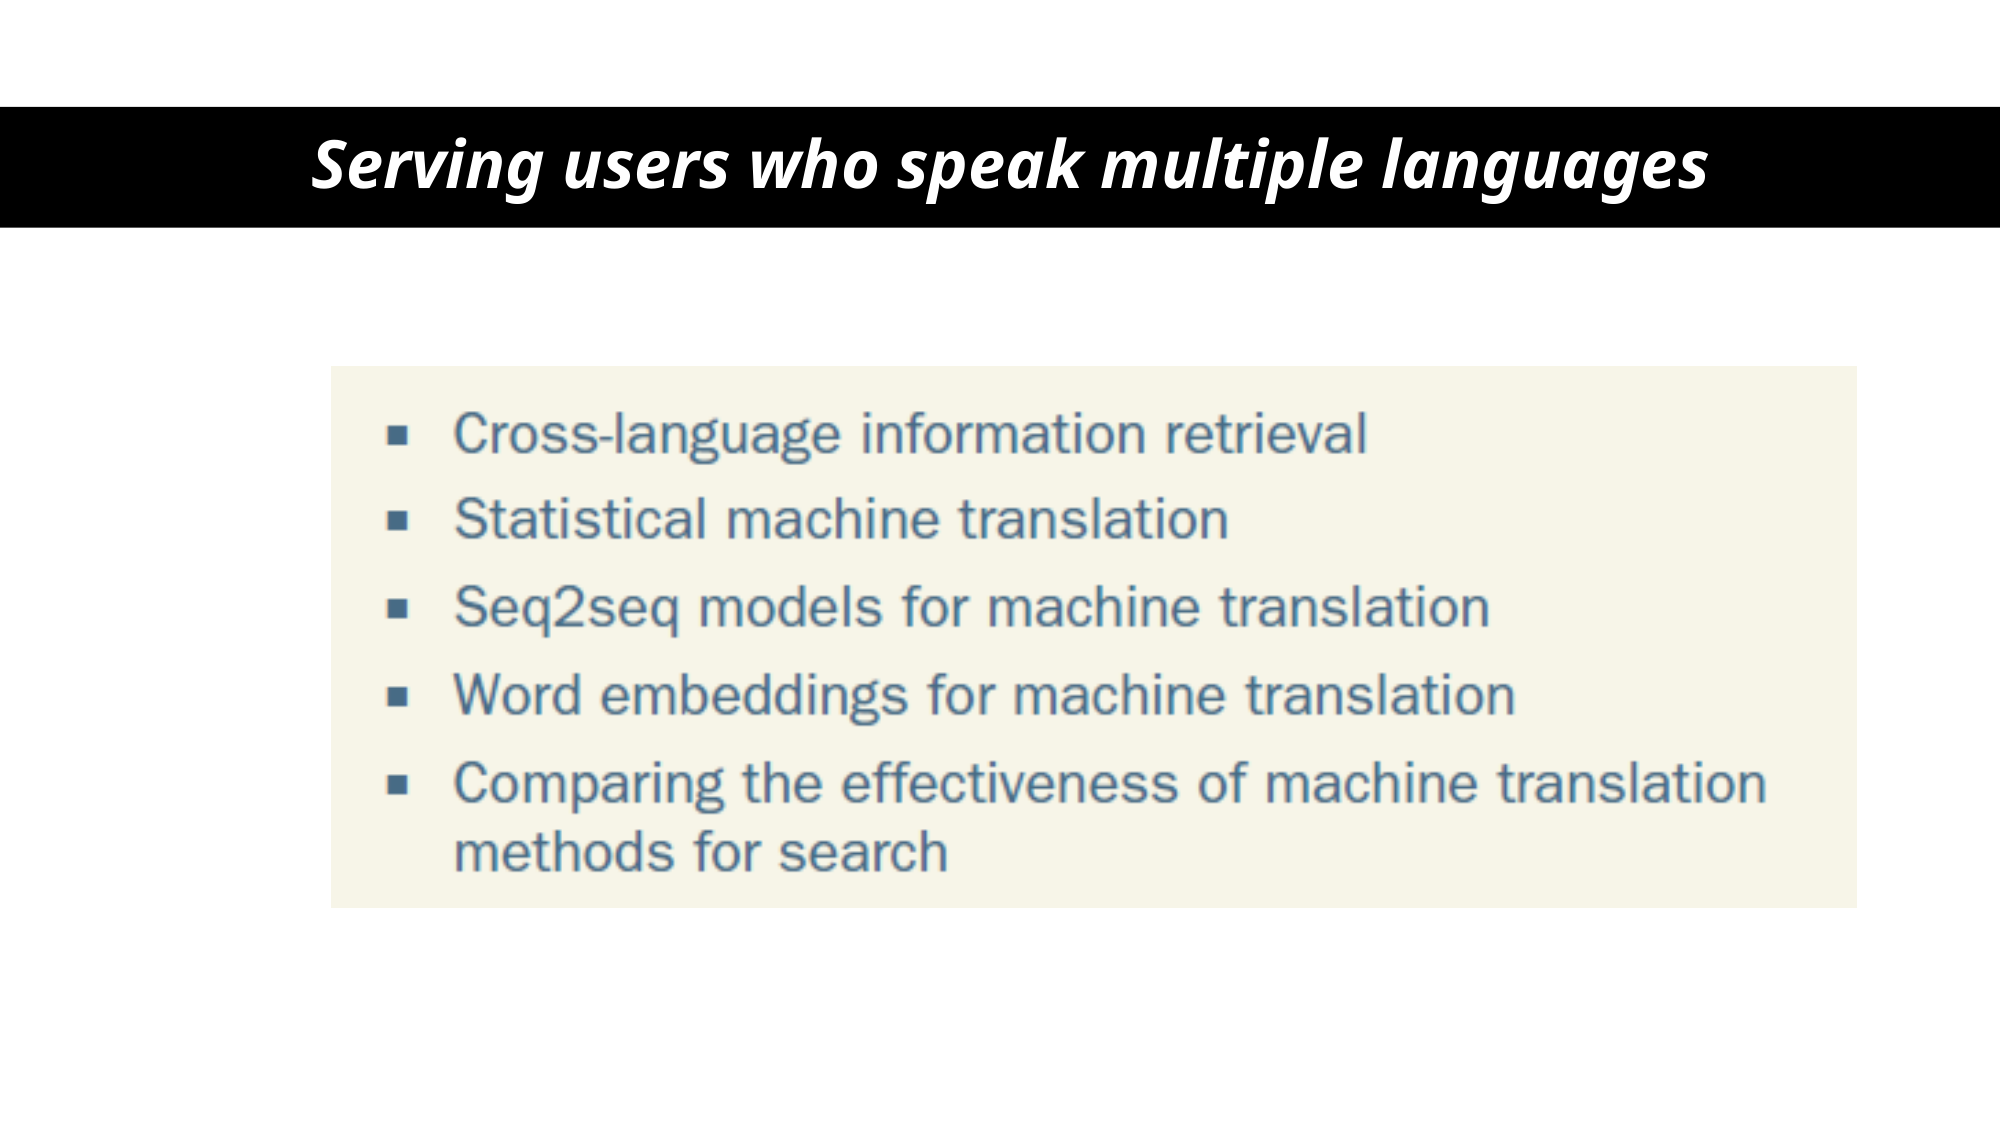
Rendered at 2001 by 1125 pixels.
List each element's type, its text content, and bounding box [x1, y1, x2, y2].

picture [331, 366, 1857, 908]
text_box [0, 106, 2000, 229]
text_box Serving users who speak multiple languages [91, 105, 1931, 228]
